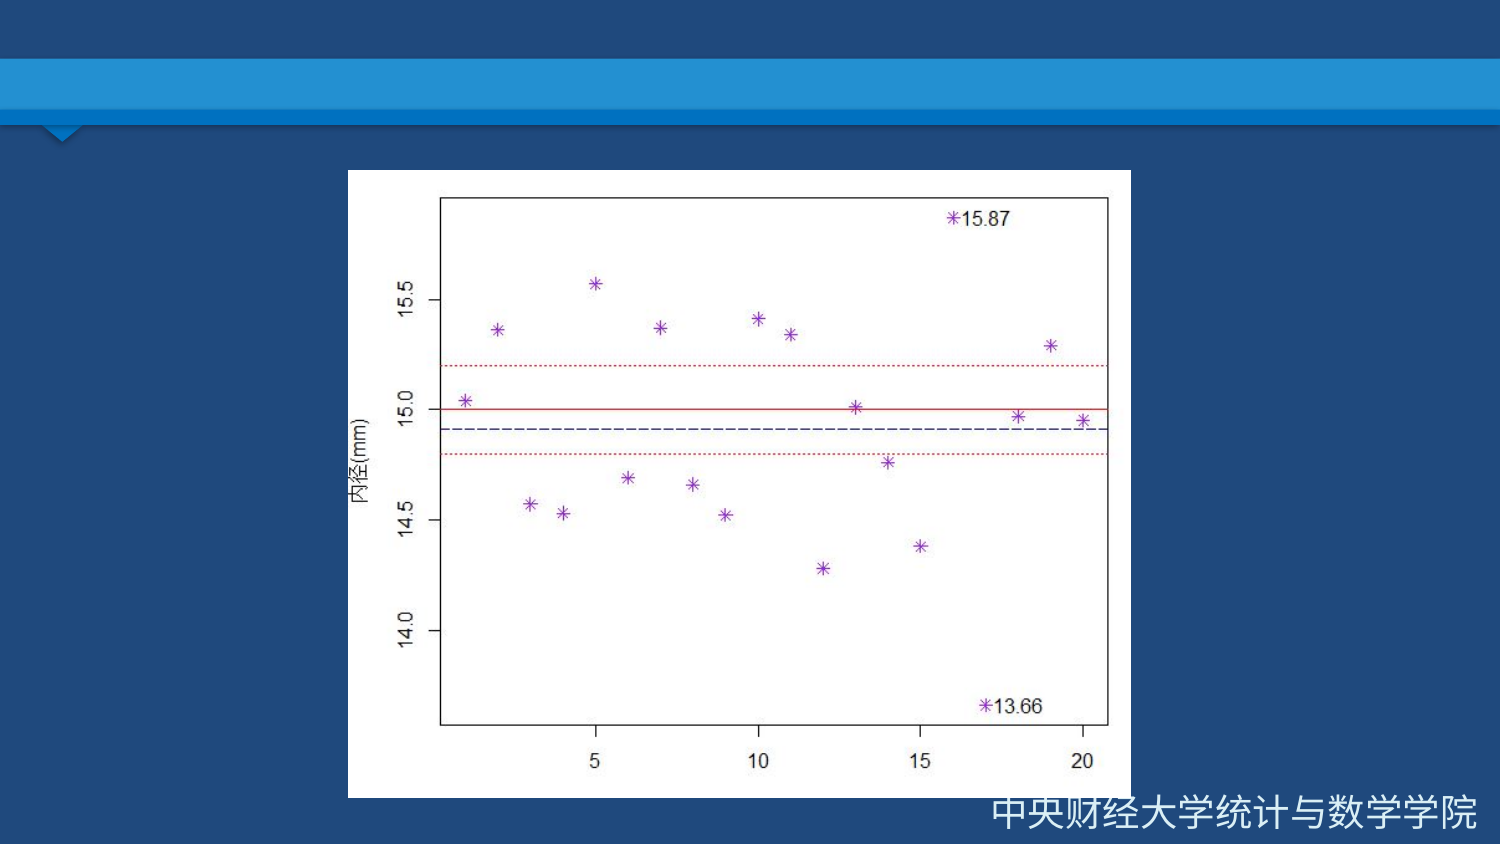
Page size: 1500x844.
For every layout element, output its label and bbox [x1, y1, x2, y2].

list [348, 170, 1132, 799]
